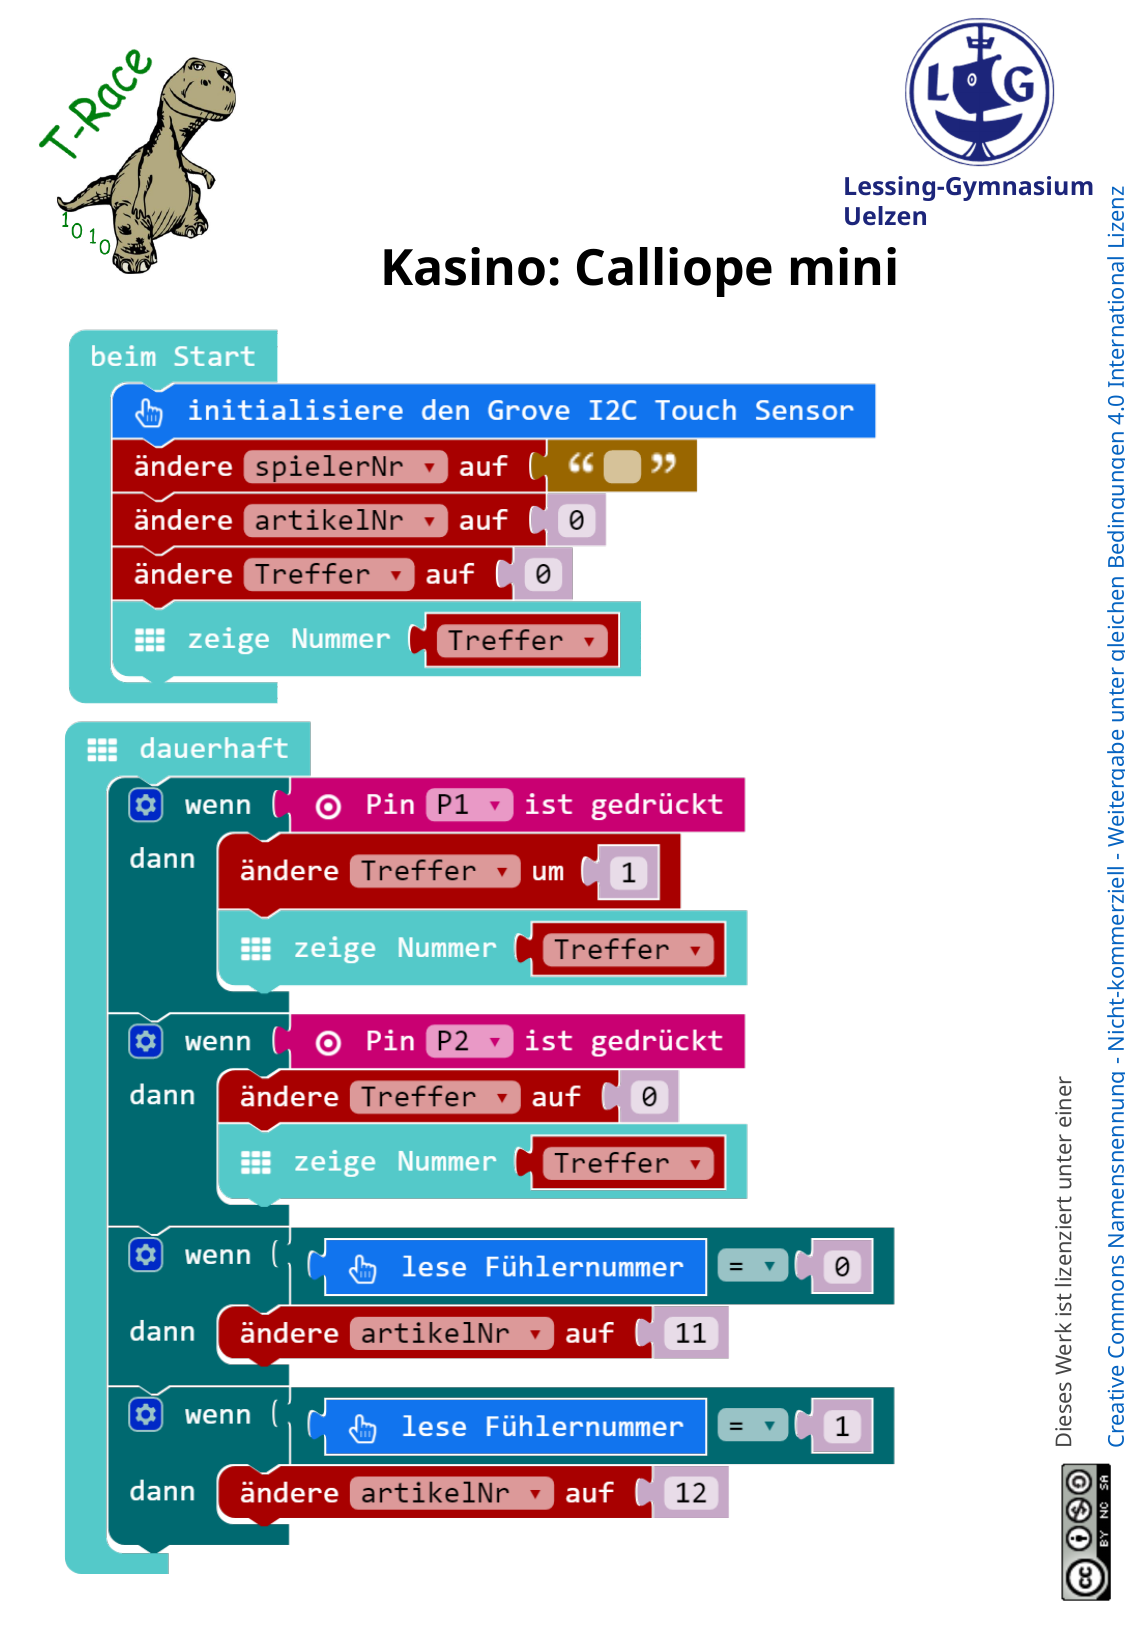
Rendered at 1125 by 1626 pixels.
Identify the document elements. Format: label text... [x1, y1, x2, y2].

text_box Kasino: Calliope mini [365, 227, 1041, 303]
picture [63, 311, 912, 1574]
picture [22, 37, 301, 304]
picture [900, 13, 1059, 171]
text_box Lessing-Gymnasium Uelzen [828, 162, 1041, 238]
text_box Kasino: Calliope mini [1111, 238, 1125, 303]
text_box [1041, 171, 1111, 1601]
text_box Lessing-Gymnasium Uelzen [1059, 162, 1125, 238]
